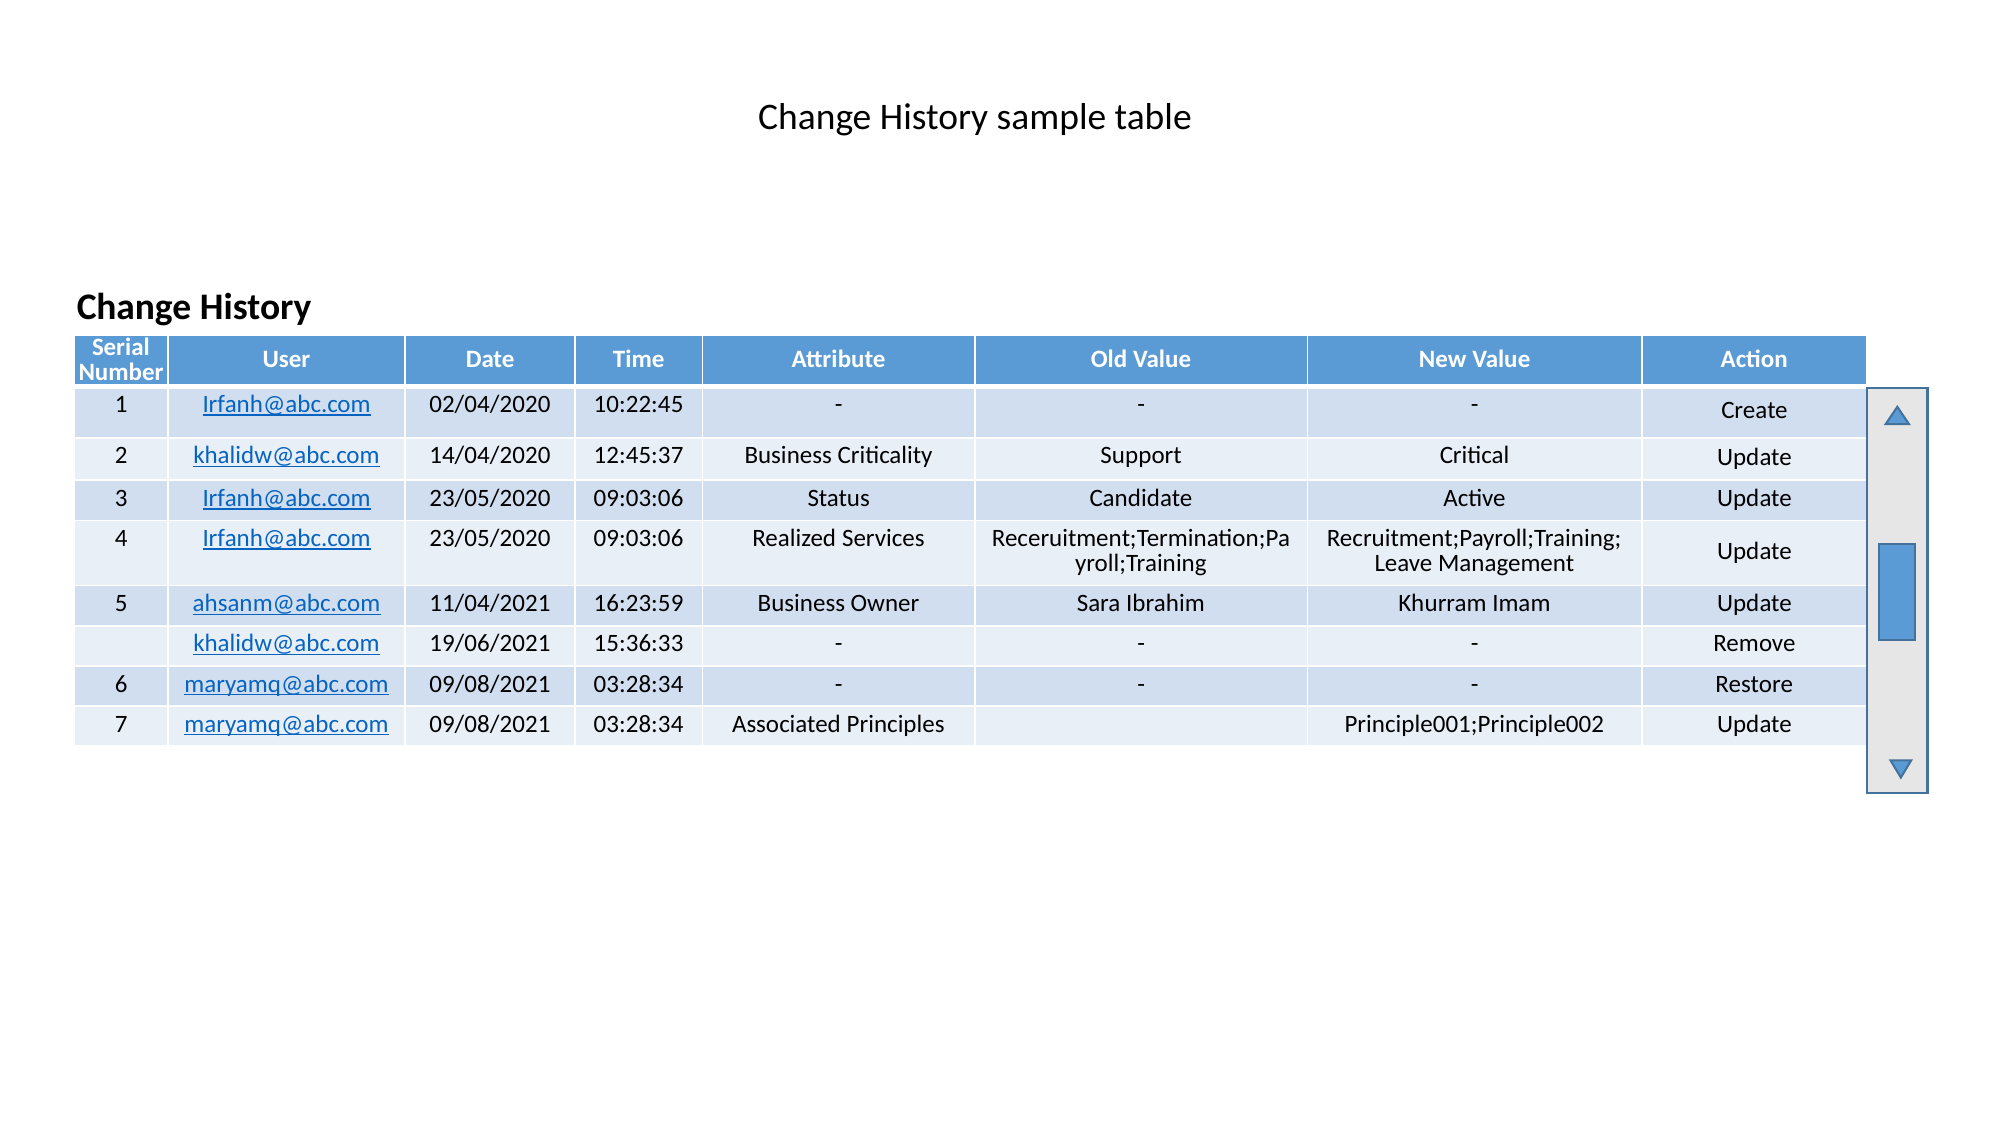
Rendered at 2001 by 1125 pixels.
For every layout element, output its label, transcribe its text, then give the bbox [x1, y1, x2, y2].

table_cell 11/04/2021 [406, 586, 574, 625]
table_header Old Value [976, 336, 1307, 384]
table_cell 7 [75, 707, 167, 745]
table_header Attribute [703, 336, 974, 384]
table_cell 19/06/2021 [406, 627, 574, 665]
table_cell 3 [75, 481, 167, 520]
table_cell - [703, 667, 974, 705]
table_header Action [1643, 336, 1866, 384]
table_cell Receruitment;Termination;Payroll;Training [976, 521, 1307, 585]
table_cell Critical [1308, 439, 1641, 479]
table_cell Recruitment;Payroll;Training;Leave Management [1308, 521, 1641, 585]
table_cell 02/04/2020 [406, 389, 574, 437]
table_cell 10:22:45 [576, 389, 702, 437]
table_cell Associated Principles [703, 707, 974, 745]
table_cell 6 [75, 667, 167, 705]
table_cell 4 [75, 521, 167, 585]
table_cell - [976, 627, 1307, 665]
table_cell 14/04/2020 [406, 439, 574, 479]
table_cell Active [1308, 481, 1641, 520]
table_cell maryamq@abc.com [169, 707, 404, 745]
table_cell Realized Services [703, 521, 974, 585]
text_box Change History sample table [367, 84, 1583, 145]
table_cell 12:45:37 [576, 439, 702, 479]
table_cell Update [1643, 439, 1866, 479]
table_cell Irfanh@abc.com [169, 521, 404, 585]
table_header Time [576, 336, 702, 384]
table_cell Status [703, 481, 974, 520]
table_cell khalidw@abc.com [169, 439, 404, 479]
table_cell Sara Ibrahim [976, 586, 1307, 625]
table_cell 2 [75, 439, 167, 479]
table_cell Irfanh@abc.com [169, 389, 404, 437]
table_cell - [703, 627, 974, 665]
table_cell 23/05/2020 [406, 481, 574, 520]
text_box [1867, 387, 1928, 793]
table_header User [169, 336, 404, 384]
table_cell 15:36:33 [576, 627, 702, 665]
table_cell Support [976, 439, 1307, 479]
table_cell Remove [1643, 627, 1866, 665]
table_cell - [976, 389, 1307, 437]
table_cell 23/05/2020 [406, 521, 574, 585]
text_box Change History [62, 274, 364, 335]
table_cell - [976, 667, 1307, 705]
table_cell 03:28:34 [576, 667, 702, 705]
table_cell [75, 627, 167, 665]
table_cell [976, 707, 1307, 745]
table_cell - [1308, 667, 1641, 705]
table_cell 09/08/2021 [406, 667, 574, 705]
table_cell 09/08/2021 [406, 707, 574, 745]
table_cell - [703, 389, 974, 437]
table_cell 1 [75, 389, 167, 437]
table_cell Principle001;Principle002 [1308, 707, 1641, 745]
table_cell Restore [1643, 667, 1866, 705]
table_cell khalidw@abc.com [169, 627, 404, 665]
table_header New Value [1308, 336, 1641, 384]
table_cell Khurram Imam [1308, 586, 1641, 625]
table_cell Business Criticality [703, 439, 974, 479]
table_header Date [406, 336, 574, 384]
table_cell 03:28:34 [576, 707, 702, 745]
table_cell - [1308, 627, 1641, 665]
table_cell maryamq@abc.com [169, 667, 404, 705]
table_cell 5 [75, 586, 167, 625]
table_cell 09:03:06 [576, 481, 702, 520]
table_cell Update [1643, 707, 1866, 745]
table_cell Irfanh@abc.com [169, 481, 404, 520]
table_cell Business Owner [703, 586, 974, 625]
table_cell 16:23:59 [576, 586, 702, 625]
table_cell Candidate [976, 481, 1307, 520]
table_cell Create [1643, 389, 1866, 437]
table_cell - [1308, 389, 1641, 437]
table_header Serial Number [75, 336, 167, 384]
table_cell Update [1643, 586, 1866, 625]
table_cell 09:03:06 [576, 521, 702, 585]
table_cell Update [1643, 521, 1866, 585]
table_cell Update [1643, 481, 1866, 520]
table_cell ahsanm@abc.com [169, 586, 404, 625]
